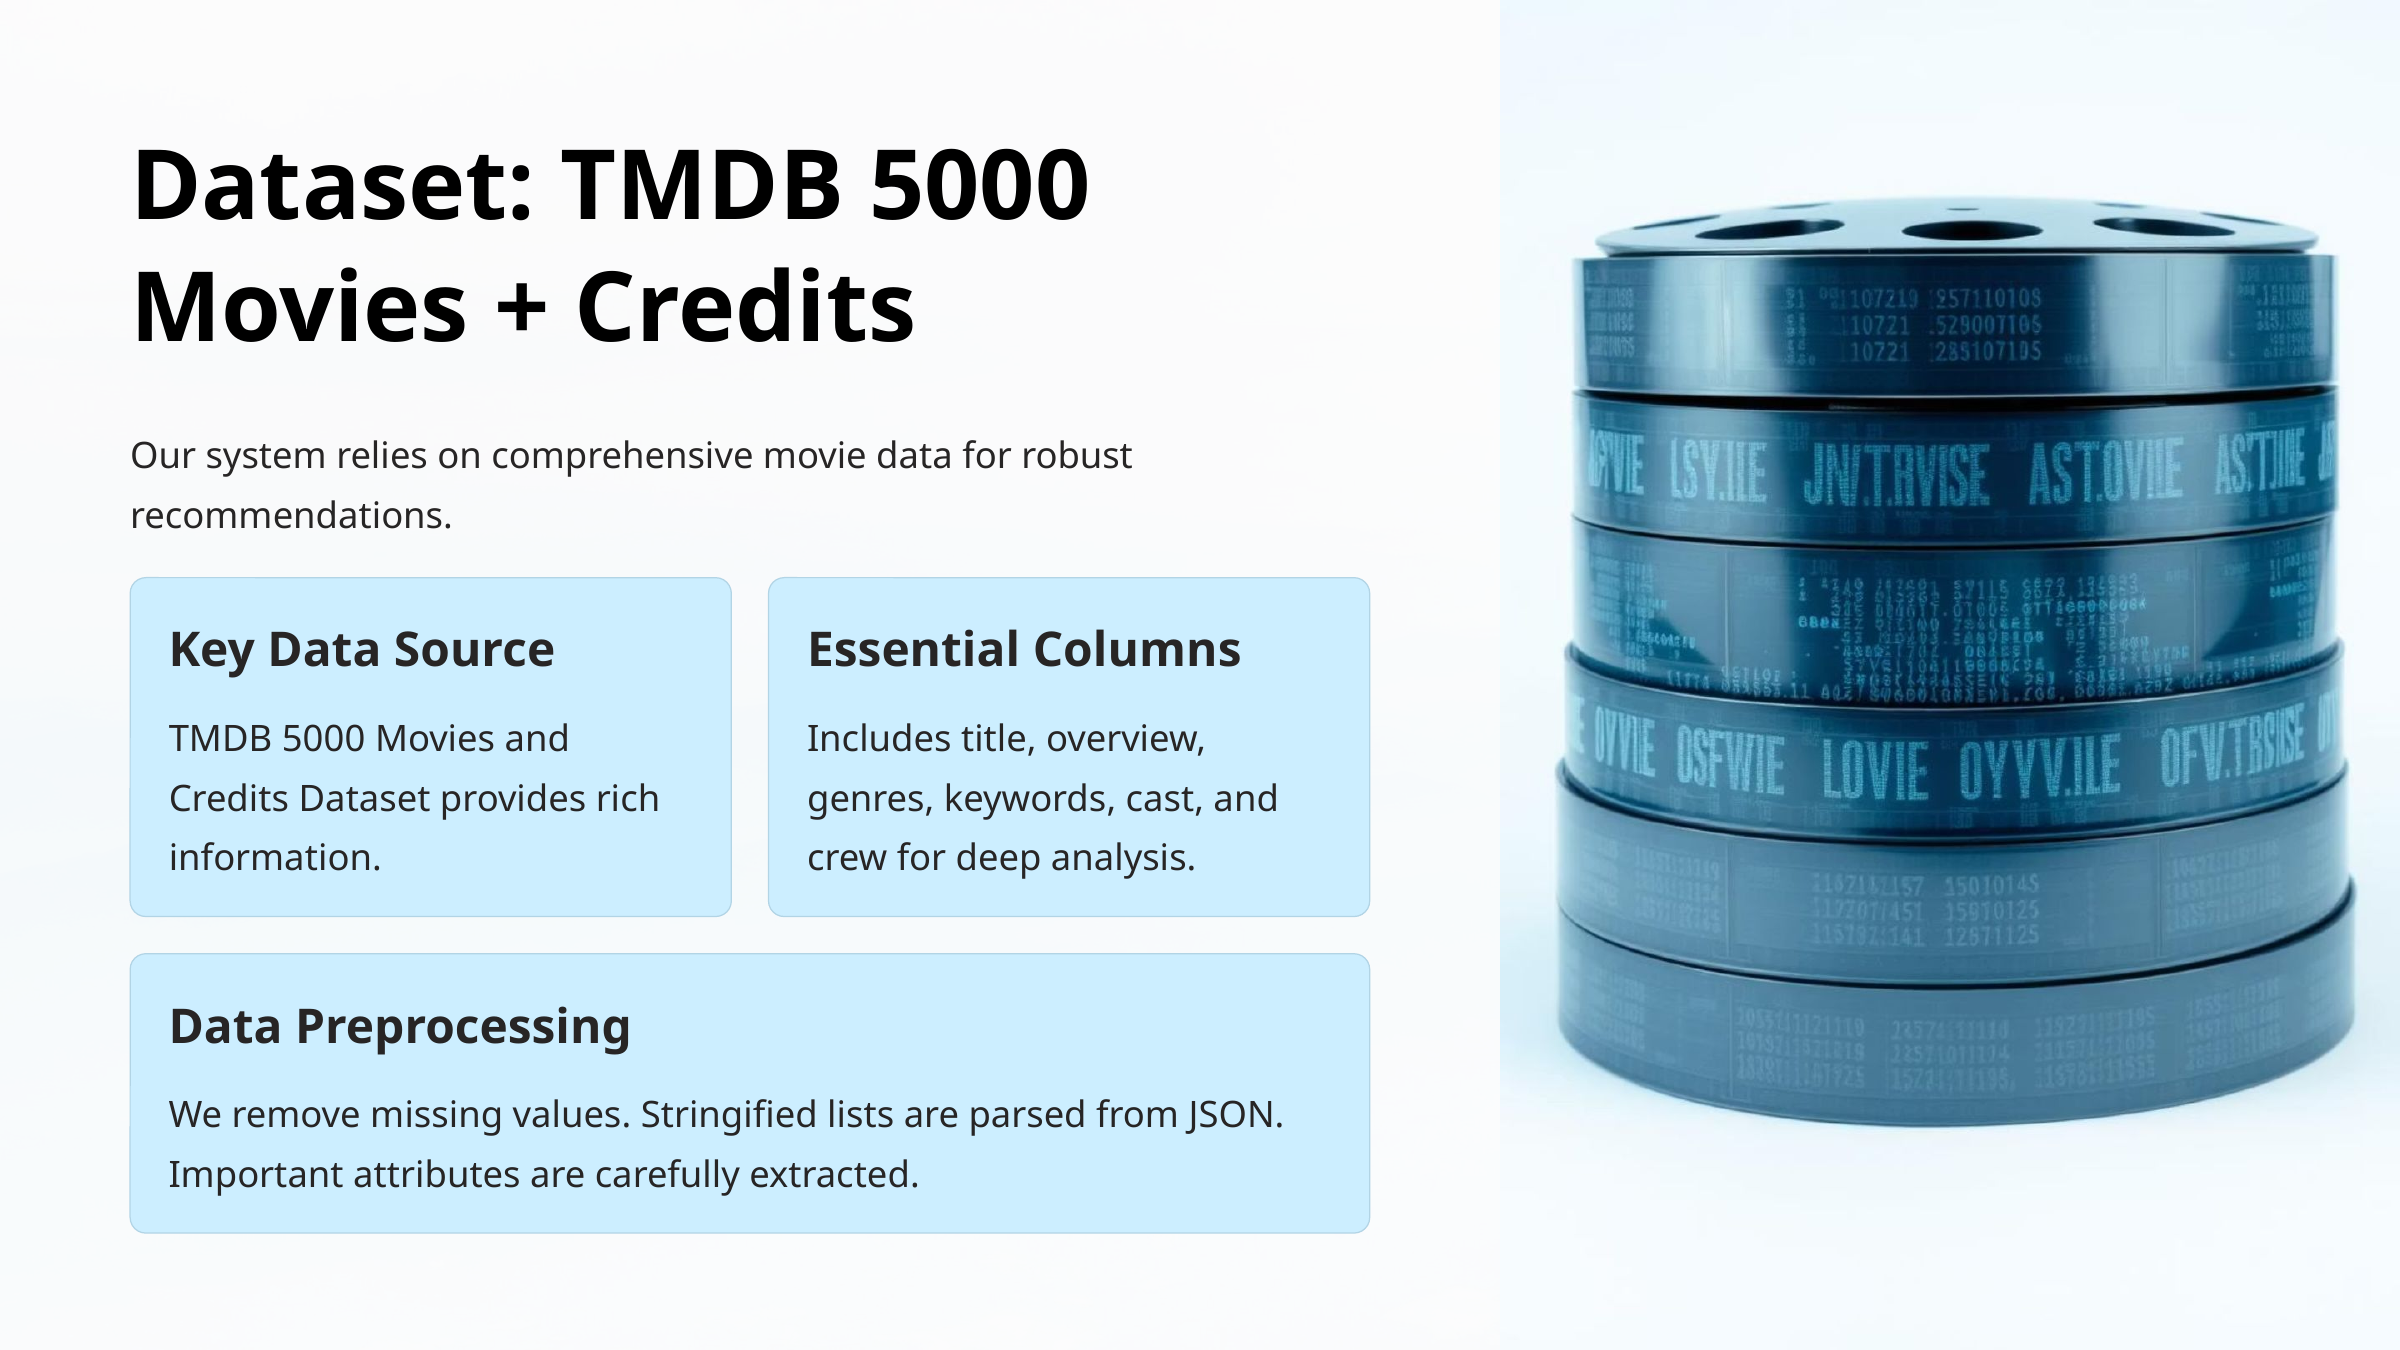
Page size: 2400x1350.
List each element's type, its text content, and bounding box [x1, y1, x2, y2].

text_box Data Preprocessing [168, 992, 657, 1054]
text_box [130, 953, 1370, 1234]
text_box Essential Columns [806, 616, 1296, 678]
text_box Key Data Source [168, 616, 657, 678]
text_box Includes title, overview, genres, keywords, cast, and crew for deep analysis. [806, 699, 1332, 879]
text_box TMDB 5000 Movies and Credits Dataset provides rich information. [168, 699, 693, 879]
text_box We remove missing values. Stringified lists are parsed from JSON. Important attributes are carefully extracted. [168, 1075, 1332, 1195]
text_box [768, 577, 1370, 917]
picture [1499, 0, 2400, 1350]
text_box Dataset: TMDB 5000 Movies + Credits [130, 116, 1370, 361]
text_box Our system relies on comprehensive movie data for robust recommendations. [130, 416, 1370, 536]
text_box [130, 577, 732, 917]
